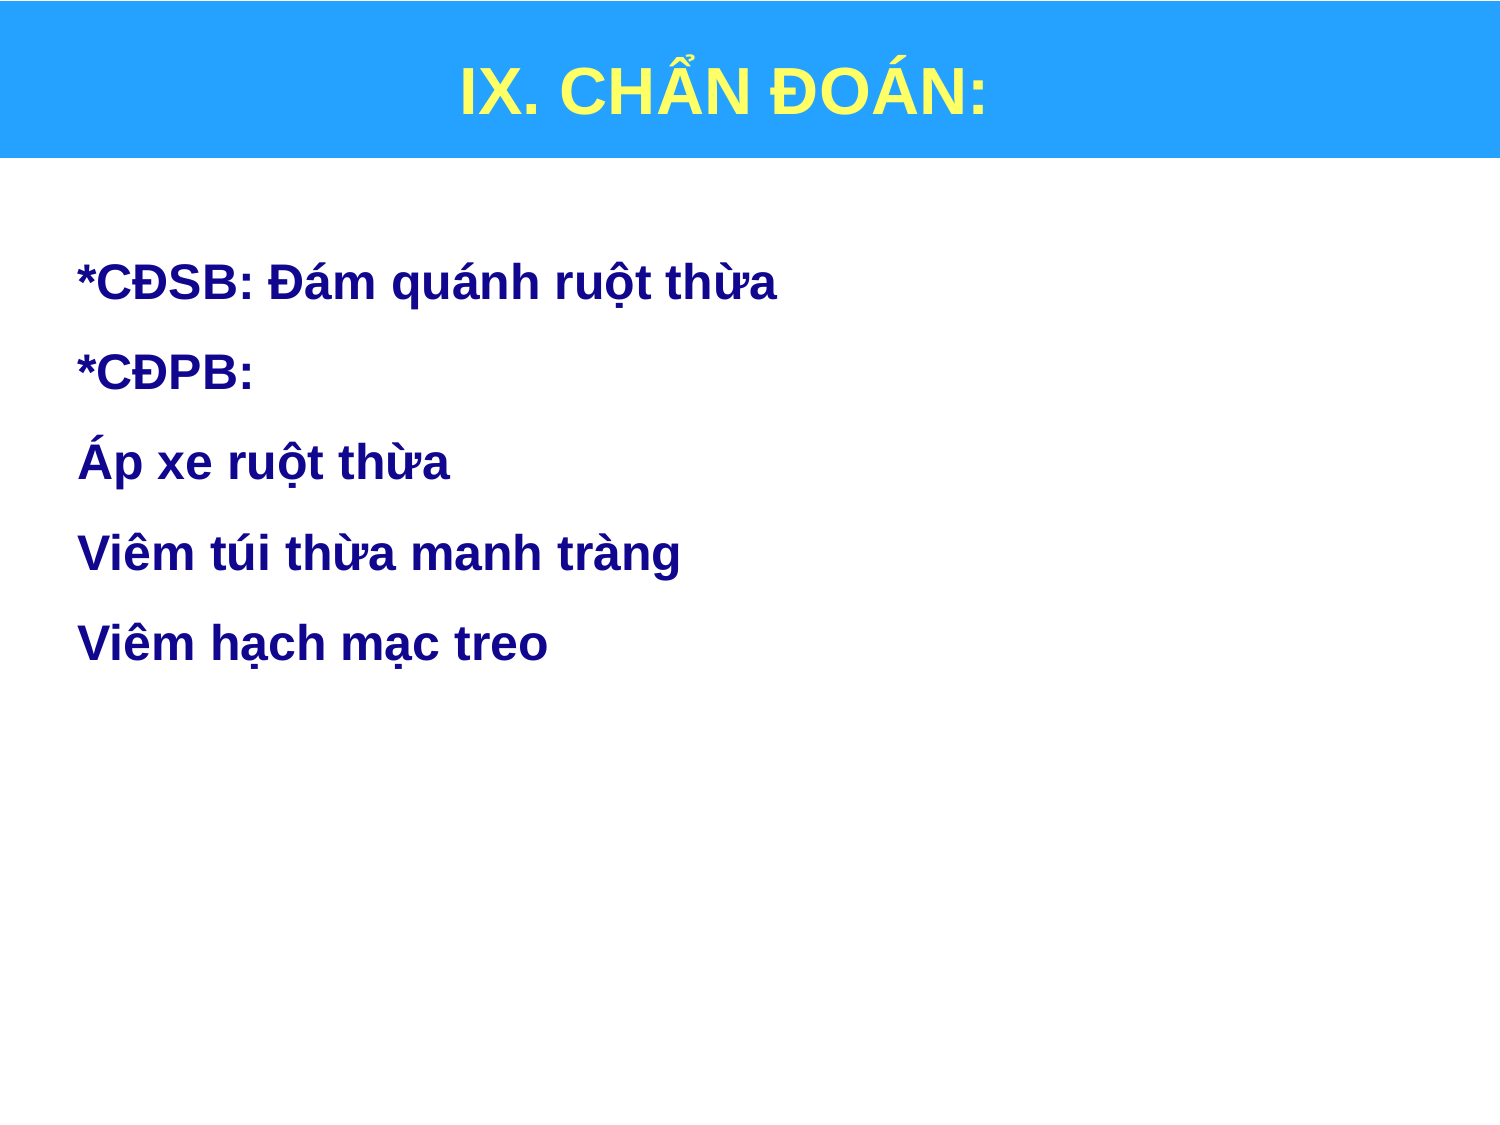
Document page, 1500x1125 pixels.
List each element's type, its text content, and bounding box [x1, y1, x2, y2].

text_box *CĐSB: Đám quánh ruột thừa *CĐPB: Áp xe ruột thừa Viêm túi thừa manh tràng Viêm hạch mạc treo [62, 212, 1438, 768]
title IX. CHẨN ĐOÁN: [87, 24, 1363, 150]
